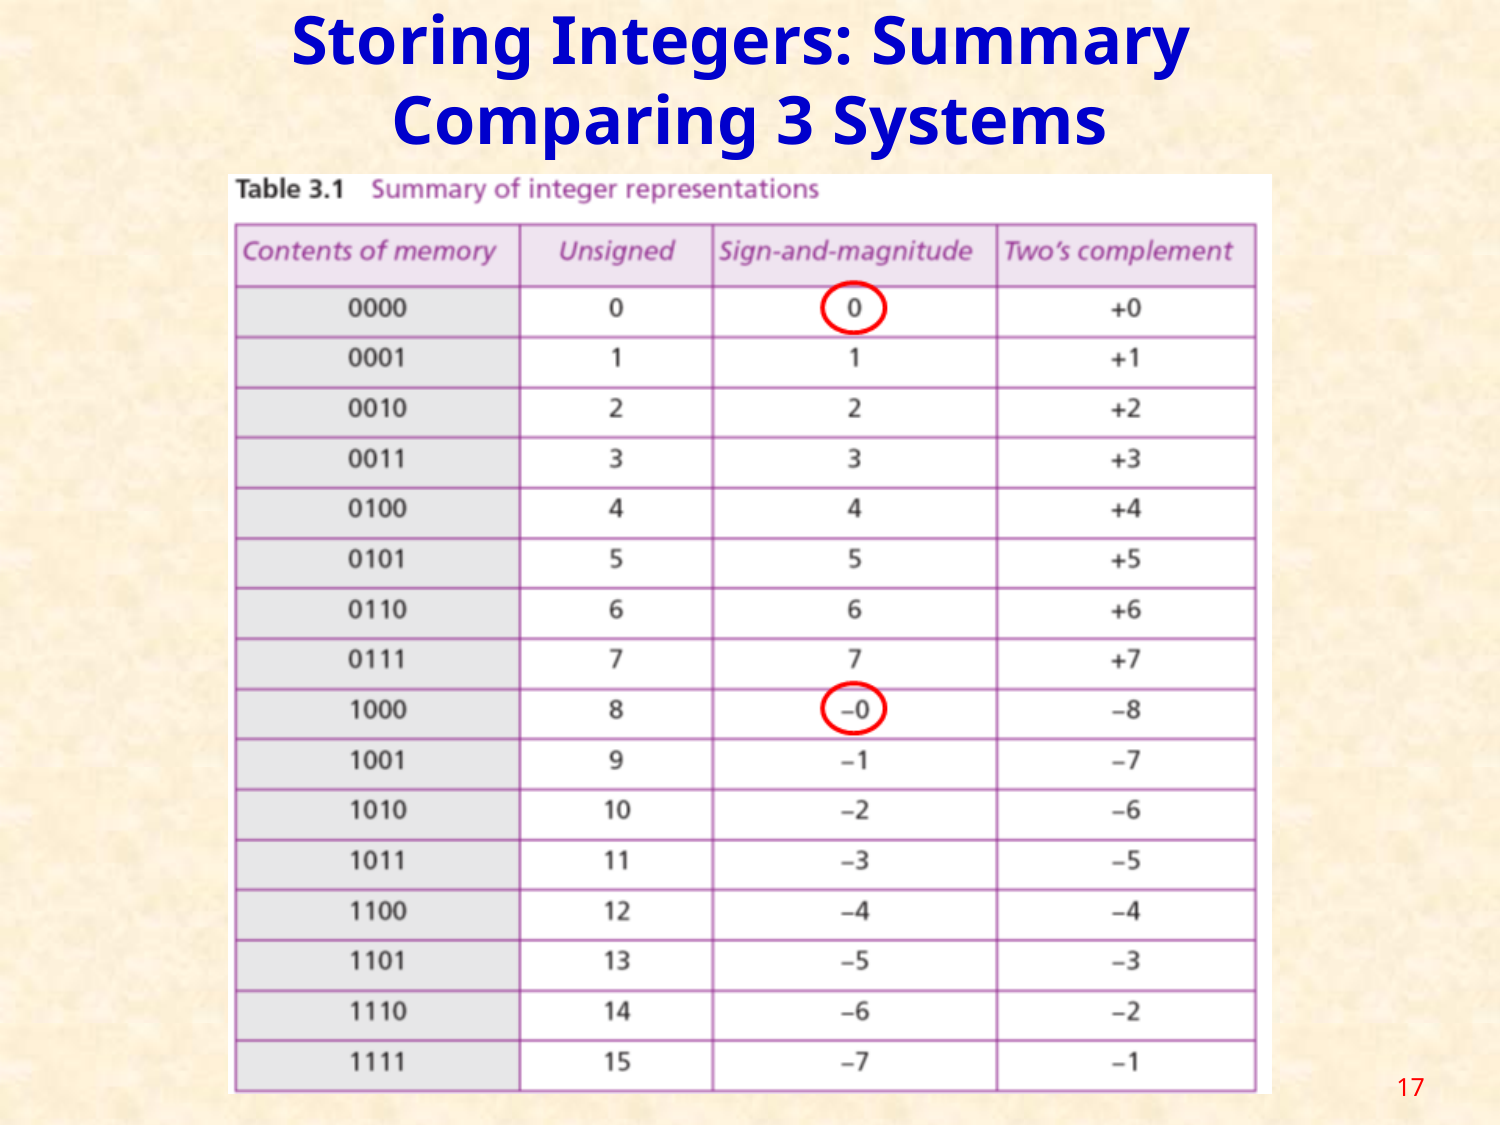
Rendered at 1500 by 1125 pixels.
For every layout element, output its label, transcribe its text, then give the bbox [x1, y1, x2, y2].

slide_number 17 [1362, 1074, 1425, 1113]
picture [0, 0, 1500, 1125]
title Storing Integers: Summary Comparing 3 Systems [75, 24, 1425, 130]
